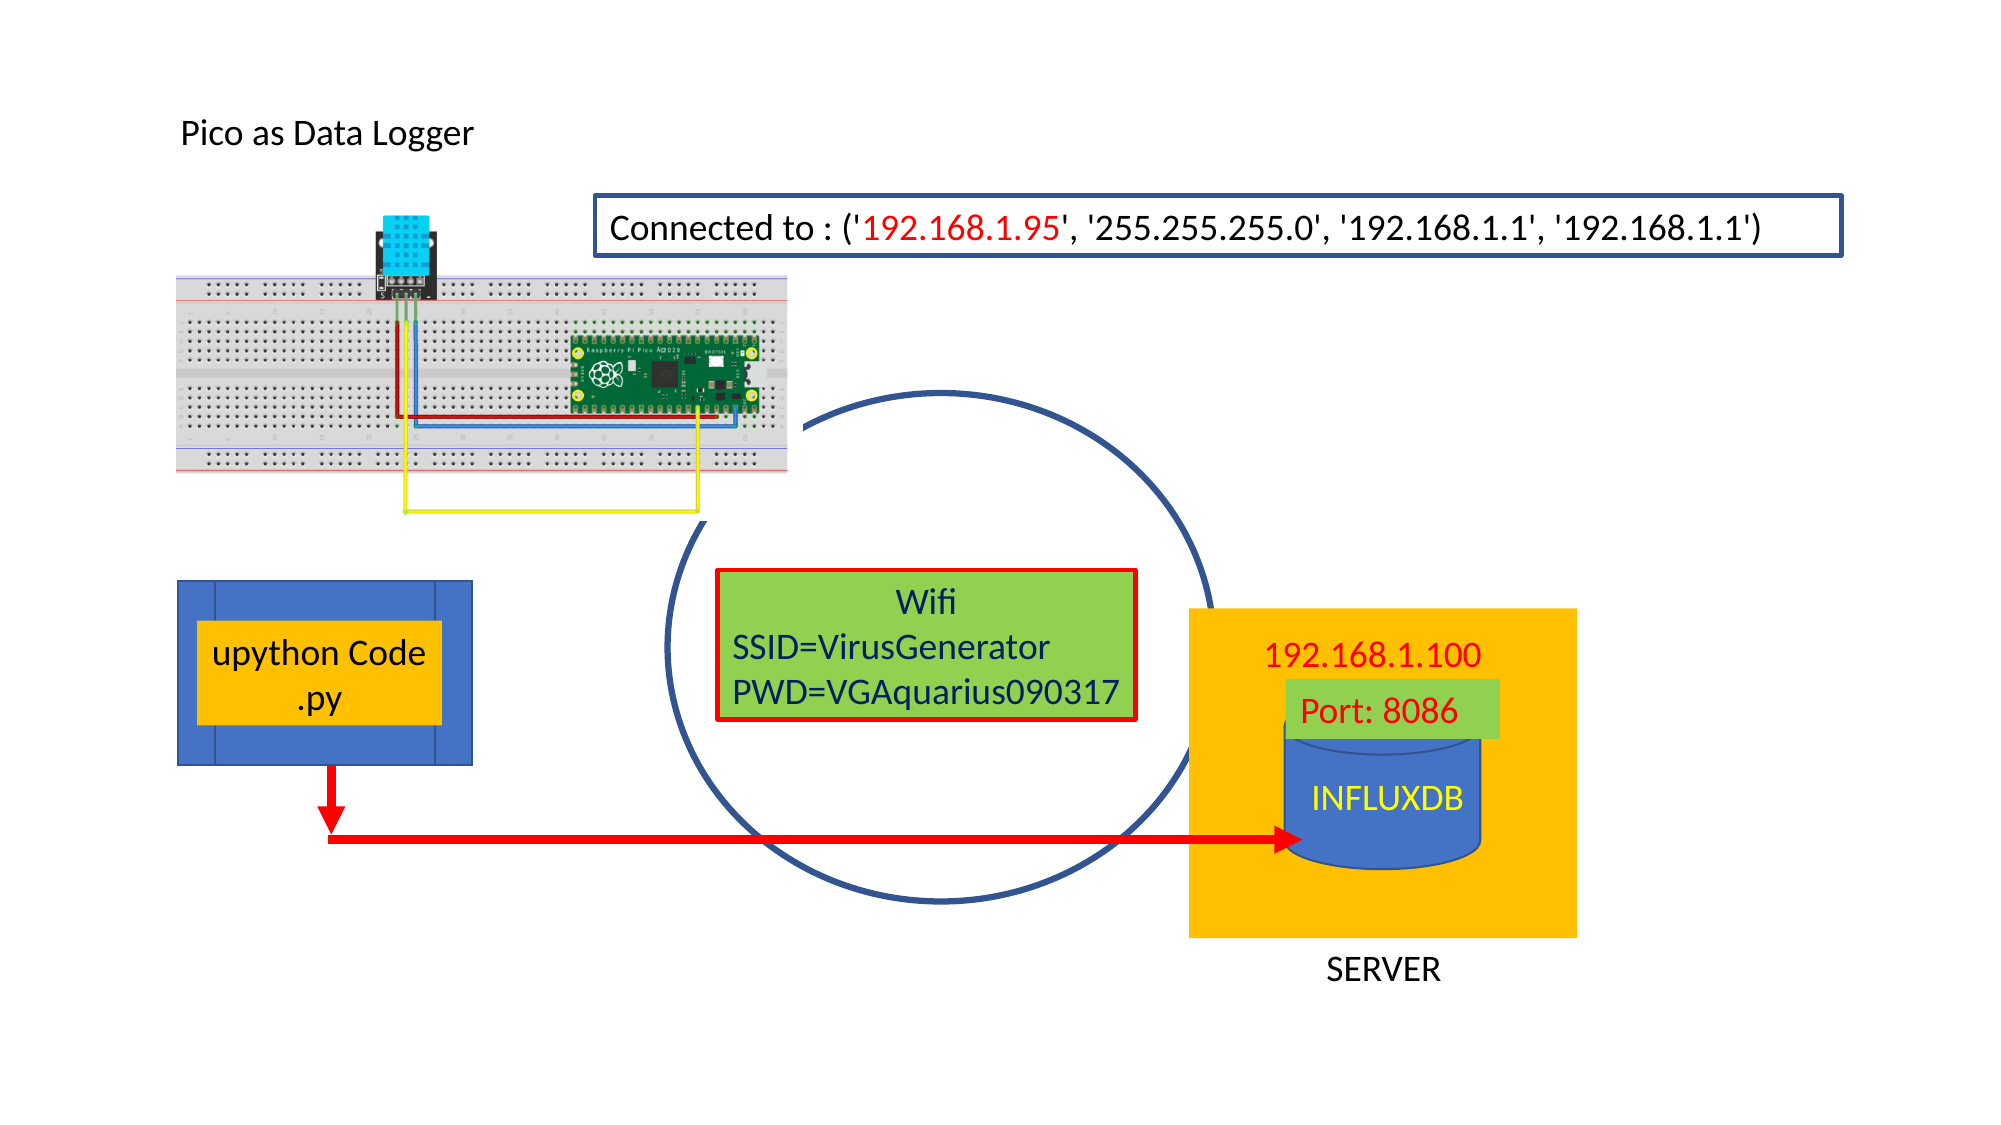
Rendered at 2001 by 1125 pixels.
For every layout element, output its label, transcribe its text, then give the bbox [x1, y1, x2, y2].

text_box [327, 764, 1303, 840]
text_box Connected to : ('192.168.1.95', '255.255.255.0', '192.168.1.1', '192.168.1.1') [594, 195, 1842, 256]
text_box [1189, 608, 1578, 998]
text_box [178, 580, 472, 765]
text_box Pico as Data Logger [165, 100, 490, 161]
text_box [667, 392, 1215, 764]
picture [141, 210, 803, 521]
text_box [667, 840, 1189, 902]
